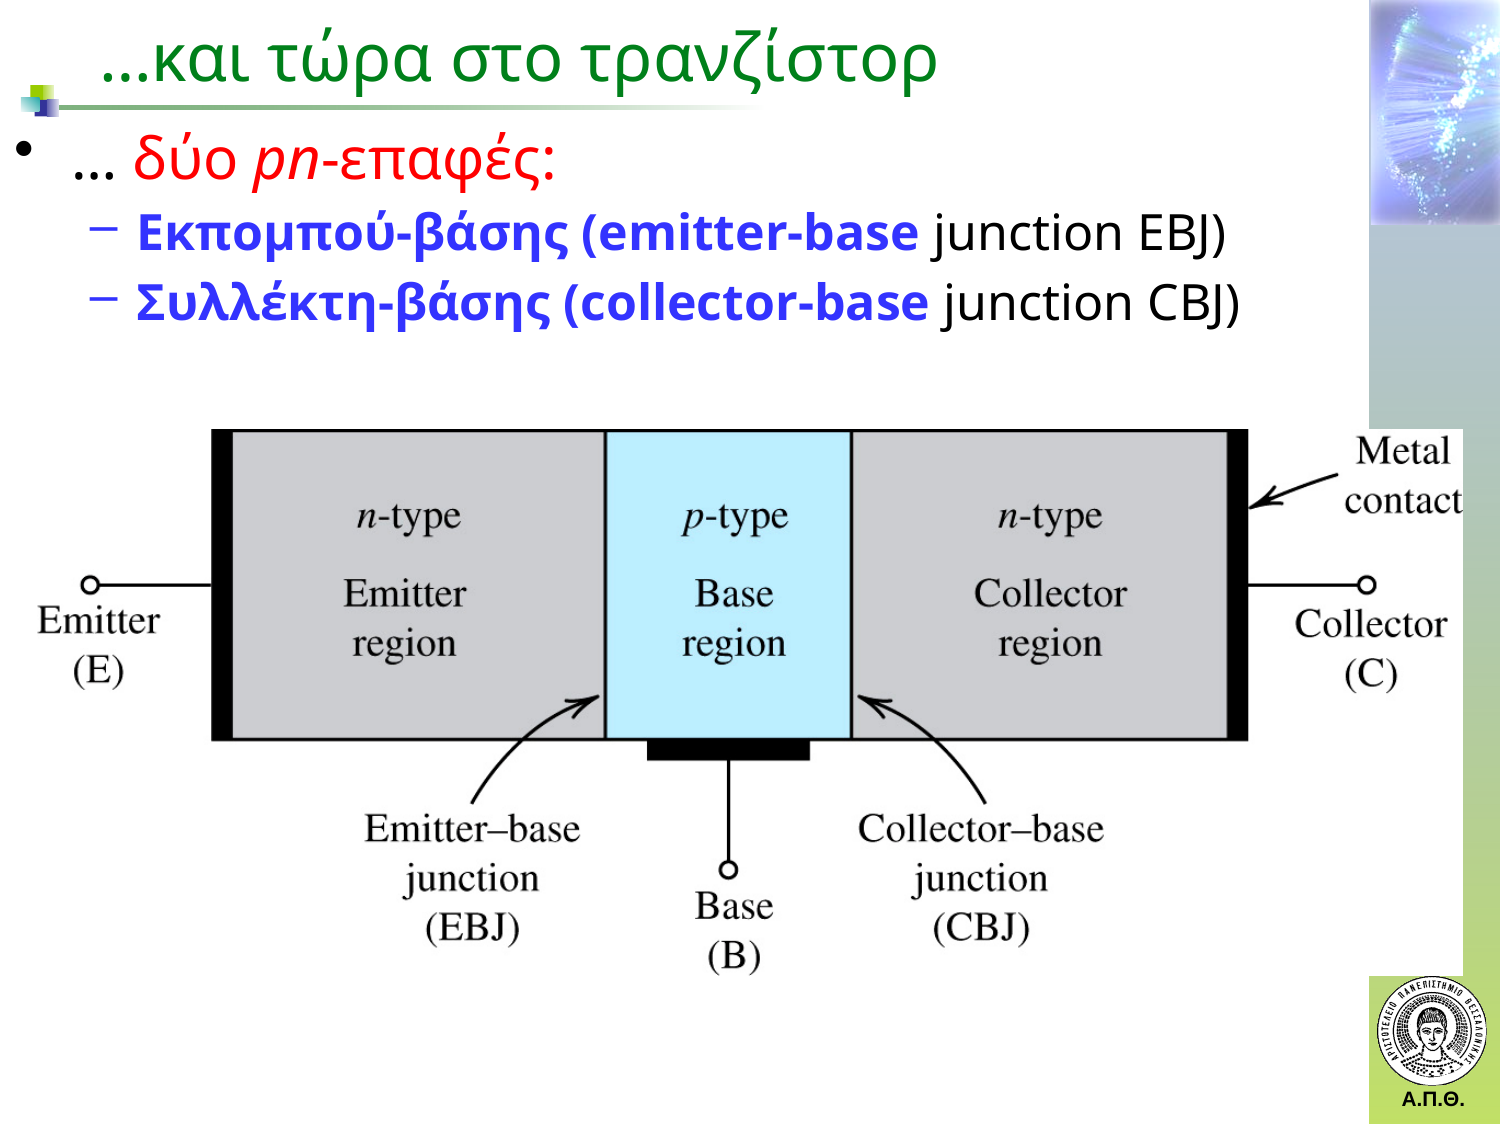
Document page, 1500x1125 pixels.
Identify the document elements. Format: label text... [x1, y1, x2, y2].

text_box …και τώρα στο τρανζίστορ [84, 7, 1341, 103]
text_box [1370, 0, 1500, 225]
text_box … δύο pn-επαφές: Εκπομπού-βάσης (emitter-base junction EBJ) Συλλέκτη-βάσης (collector-base junction CBJ) [0, 113, 1438, 362]
picture [37, 429, 1487, 1086]
